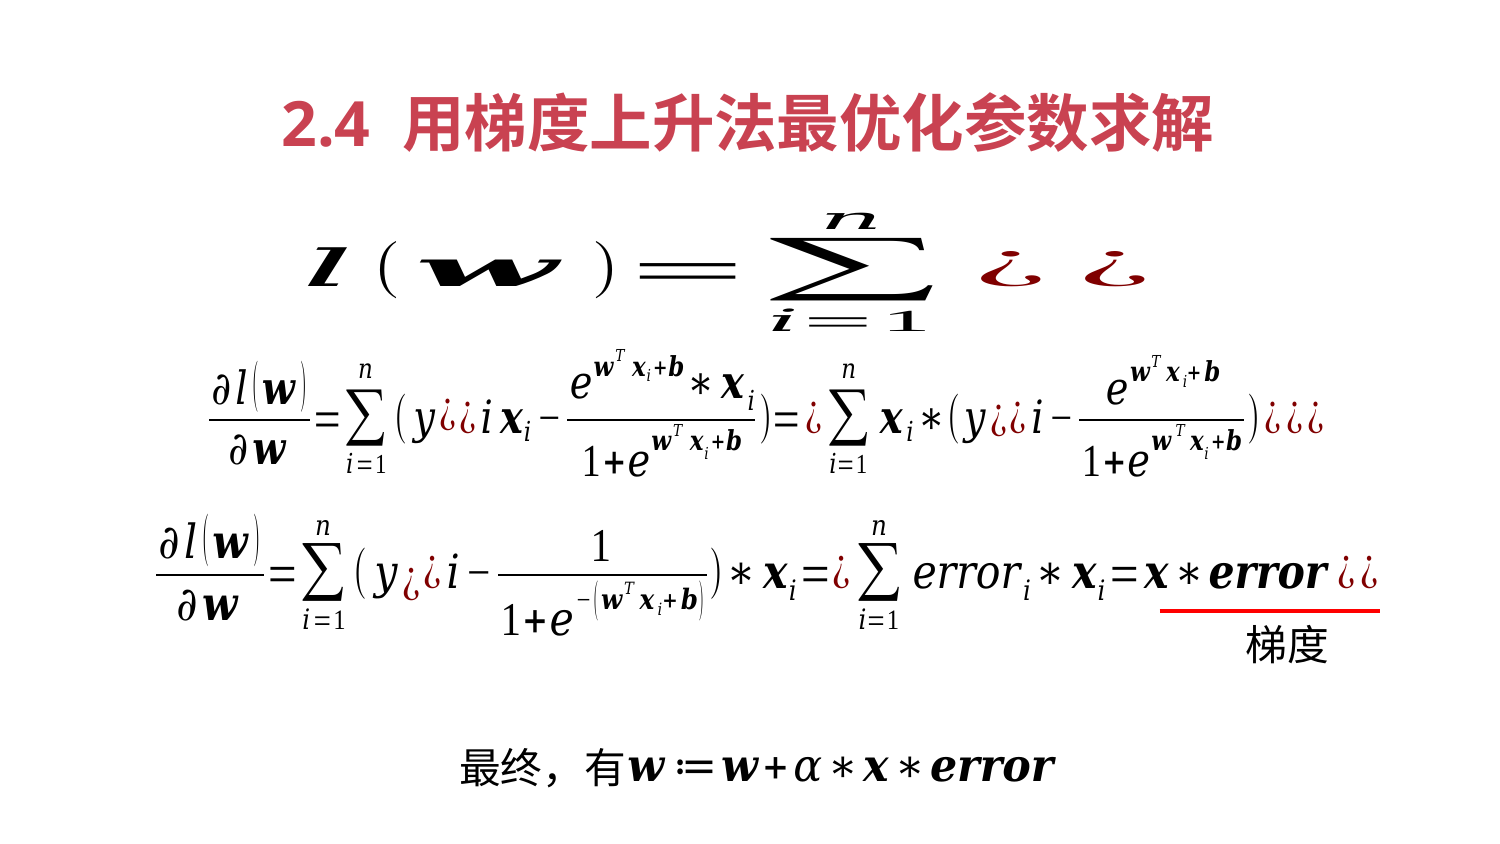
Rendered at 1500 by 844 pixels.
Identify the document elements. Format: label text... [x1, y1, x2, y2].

text_box 2.4 用梯度上升法最优化参数求解 [266, 76, 1230, 167]
text_box 最终，有 [444, 734, 642, 799]
text_box 梯度 [1230, 611, 1380, 676]
